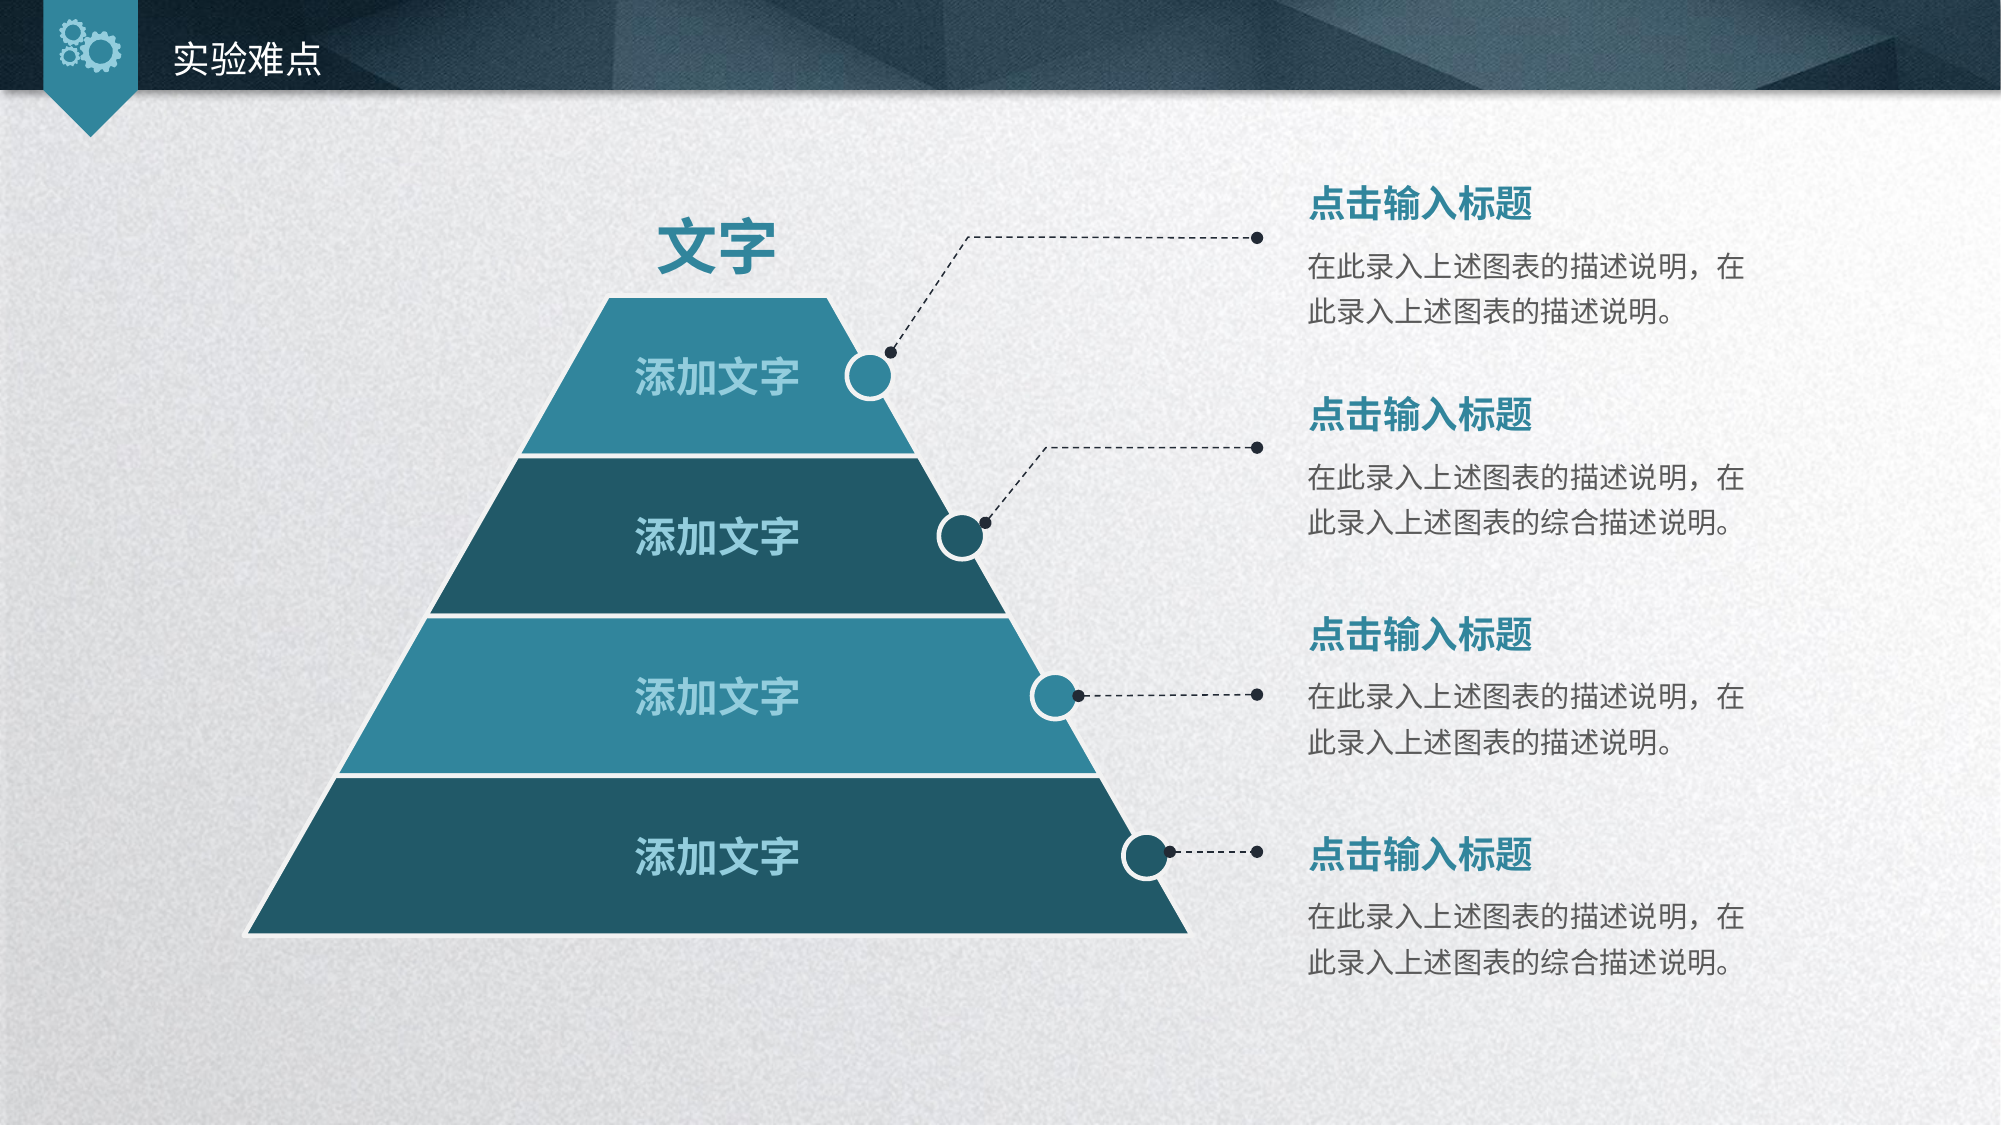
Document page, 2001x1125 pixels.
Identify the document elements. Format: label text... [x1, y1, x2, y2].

text_box 添加文字 [538, 505, 898, 566]
text_box 在此录入上述图表的描述说明，在此录入上述图表的描述说明。 [1292, 660, 1782, 767]
picture [0, 92, 2001, 1125]
text_box 在此录入上述图表的描述说明，在此录入上述图表的描述说明。 [1292, 230, 1782, 336]
text_box [243, 775, 1193, 936]
text_box 点击输入标题 [1293, 172, 1549, 230]
text_box [979, 513, 993, 529]
text_box 添加文字 [564, 345, 871, 406]
text_box [517, 373, 919, 455]
text_box [335, 616, 1101, 775]
text_box [425, 455, 1011, 616]
text_box [1029, 670, 1080, 722]
text_box [0, 0, 41, 92]
text_box 点击输入标题 [1293, 603, 1549, 660]
text_box 点击输入标题 [1293, 823, 1549, 880]
text_box [844, 350, 896, 402]
text_box 添加文字 [483, 665, 953, 726]
text_box 在此录入上述图表的描述说明，在此录入上述图表的综合描述说明。 [1292, 880, 1782, 987]
text_box 在此录入上述图表的描述说明，在此录入上述图表的综合描述说明。 [1292, 440, 1782, 547]
text_box [1243, 441, 1264, 454]
text_box 文字 [641, 200, 794, 290]
text_box [884, 342, 898, 359]
text_box [579, 295, 857, 345]
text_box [59, 18, 123, 74]
text_box [1246, 231, 1264, 245]
text_box [936, 510, 988, 562]
text_box [140, 0, 2001, 92]
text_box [43, 0, 139, 138]
text_box 实验难点 [161, 30, 469, 88]
text_box 添加文字 [483, 825, 953, 886]
text_box [1121, 830, 1172, 882]
text_box 点击输入标题 [1293, 383, 1549, 440]
